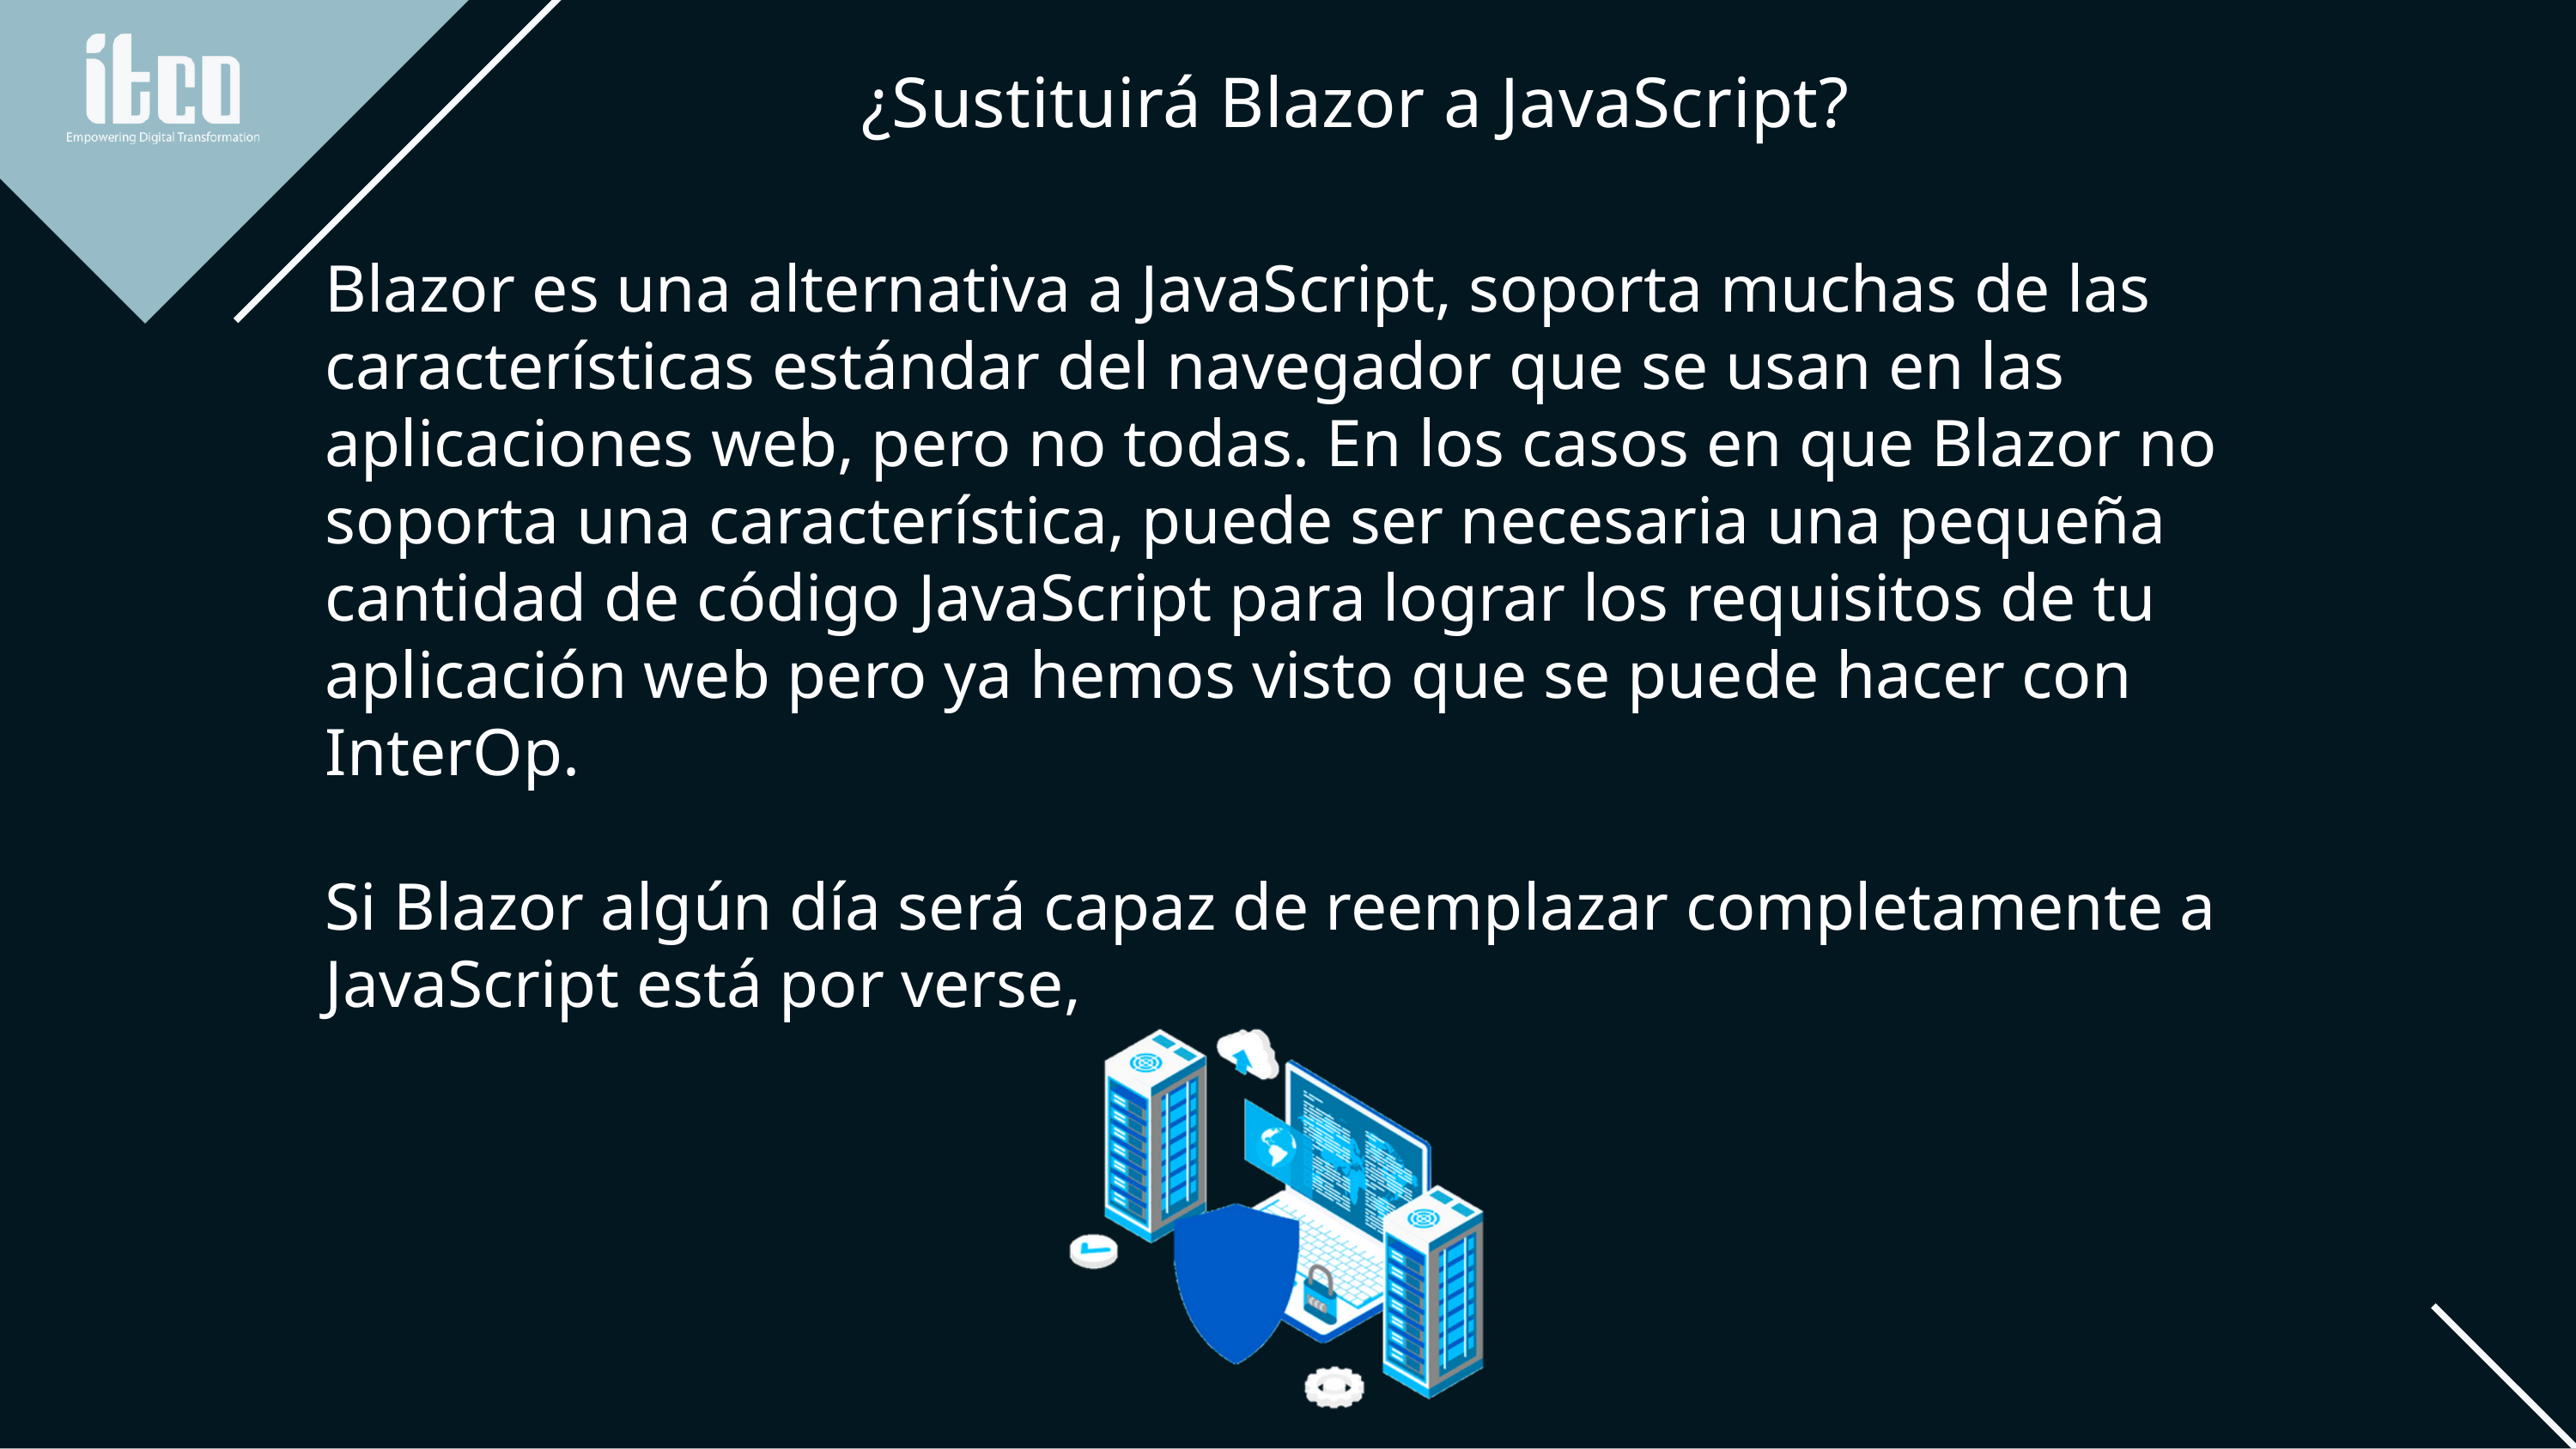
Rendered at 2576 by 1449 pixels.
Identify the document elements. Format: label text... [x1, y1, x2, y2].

picture [1057, 988, 1518, 1449]
text_box Blazor es una alternativa a JavaScript, soporta muchas de las características estándar del navegador que se usan en las aplicaciones web, pero no todas. En los casos en que Blazor no soporta una característica, puede ser necesaria una pequeña cantidad de código JavaScript para lograr los requisitos de tu aplicación web pero ya hemos visto que se puede hacer con InterOp. Si Blazor algún día será capaz de reemplazar completamente a JavaScript está por verse, [312, 241, 2263, 1143]
picture [67, 33, 259, 145]
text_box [0, 0, 562, 324]
text_box [2431, 1303, 2576, 1449]
title ¿Sustituirá Blazor a JavaScript? [669, 58, 2518, 301]
